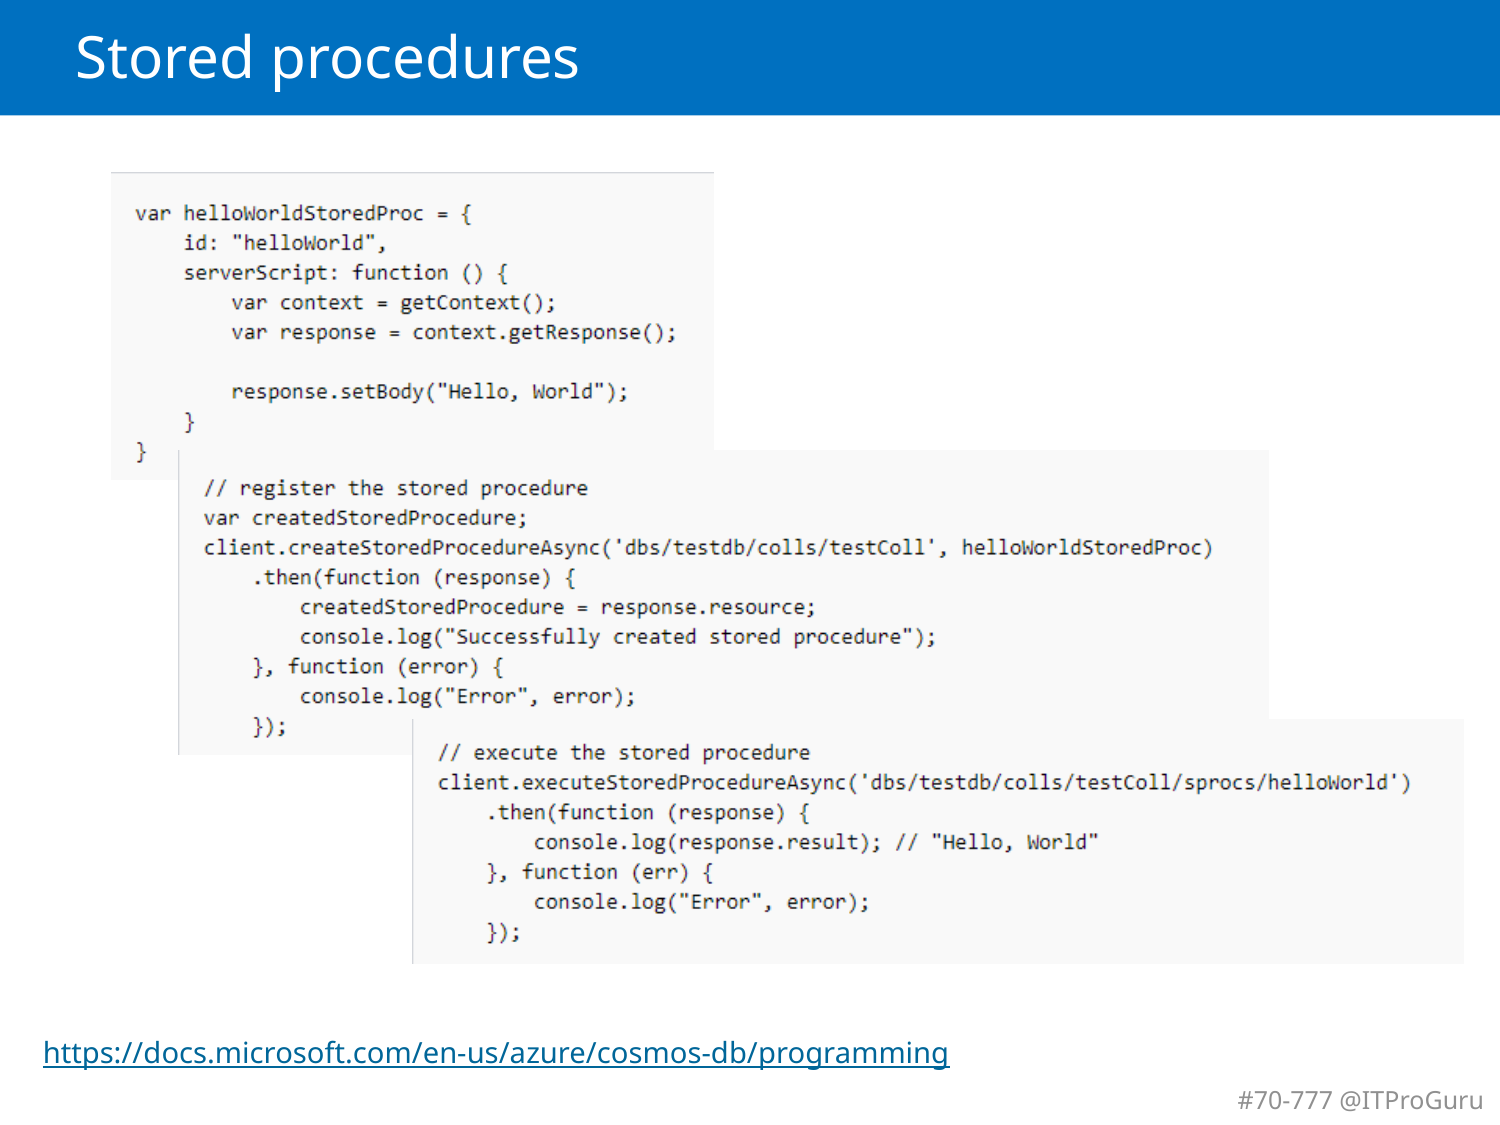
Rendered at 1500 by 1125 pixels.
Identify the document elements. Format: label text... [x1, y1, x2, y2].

list https://docs.microsoft.com/en-us/azure/cosmos-db/programming [42, 1034, 1450, 1103]
picture [111, 171, 1465, 964]
title Stored procedures [75, 0, 1351, 122]
